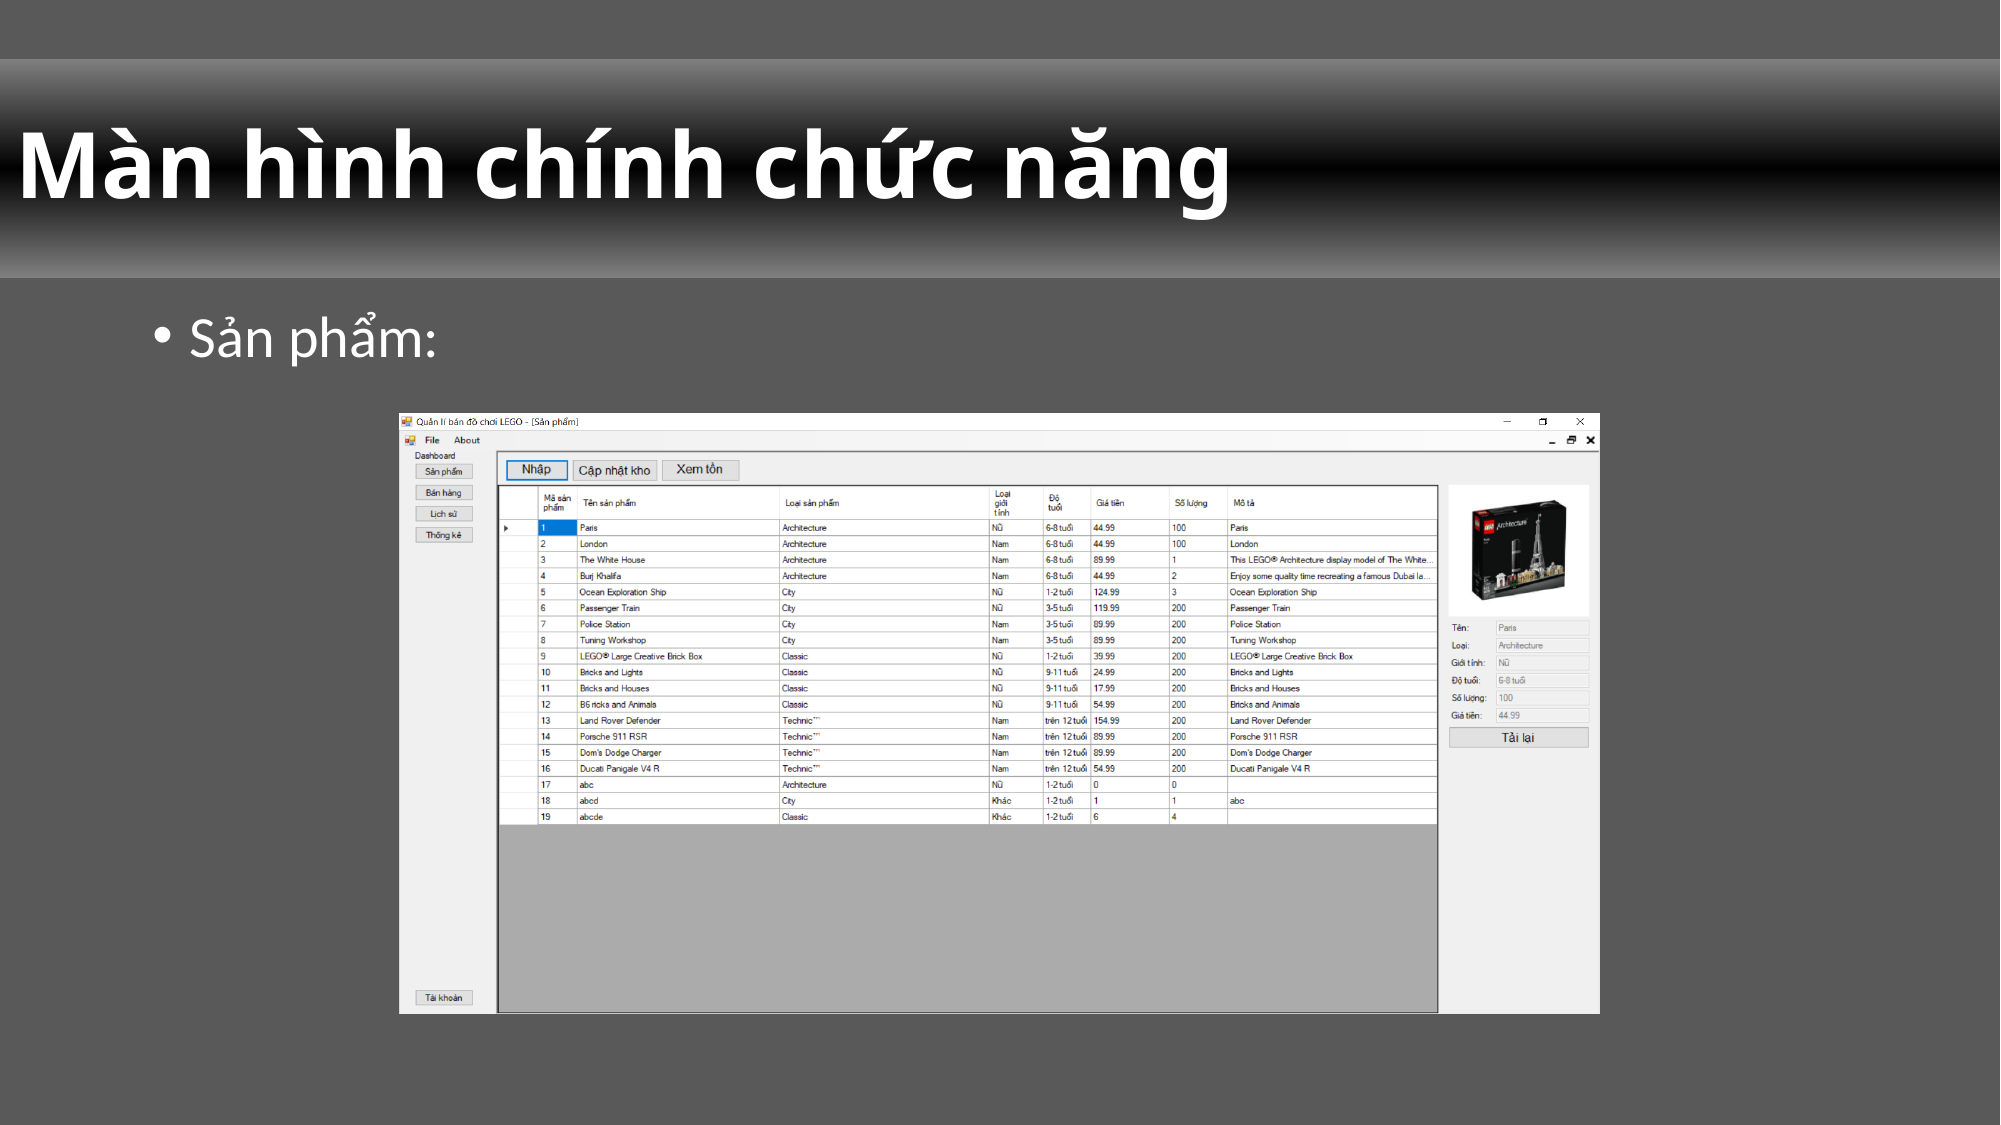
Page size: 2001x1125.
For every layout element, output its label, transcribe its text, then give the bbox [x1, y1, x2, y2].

title Màn hình chính chức năng [0, 59, 2000, 278]
list Sản phẩm: [137, 299, 1863, 1014]
picture [399, 413, 1600, 1014]
